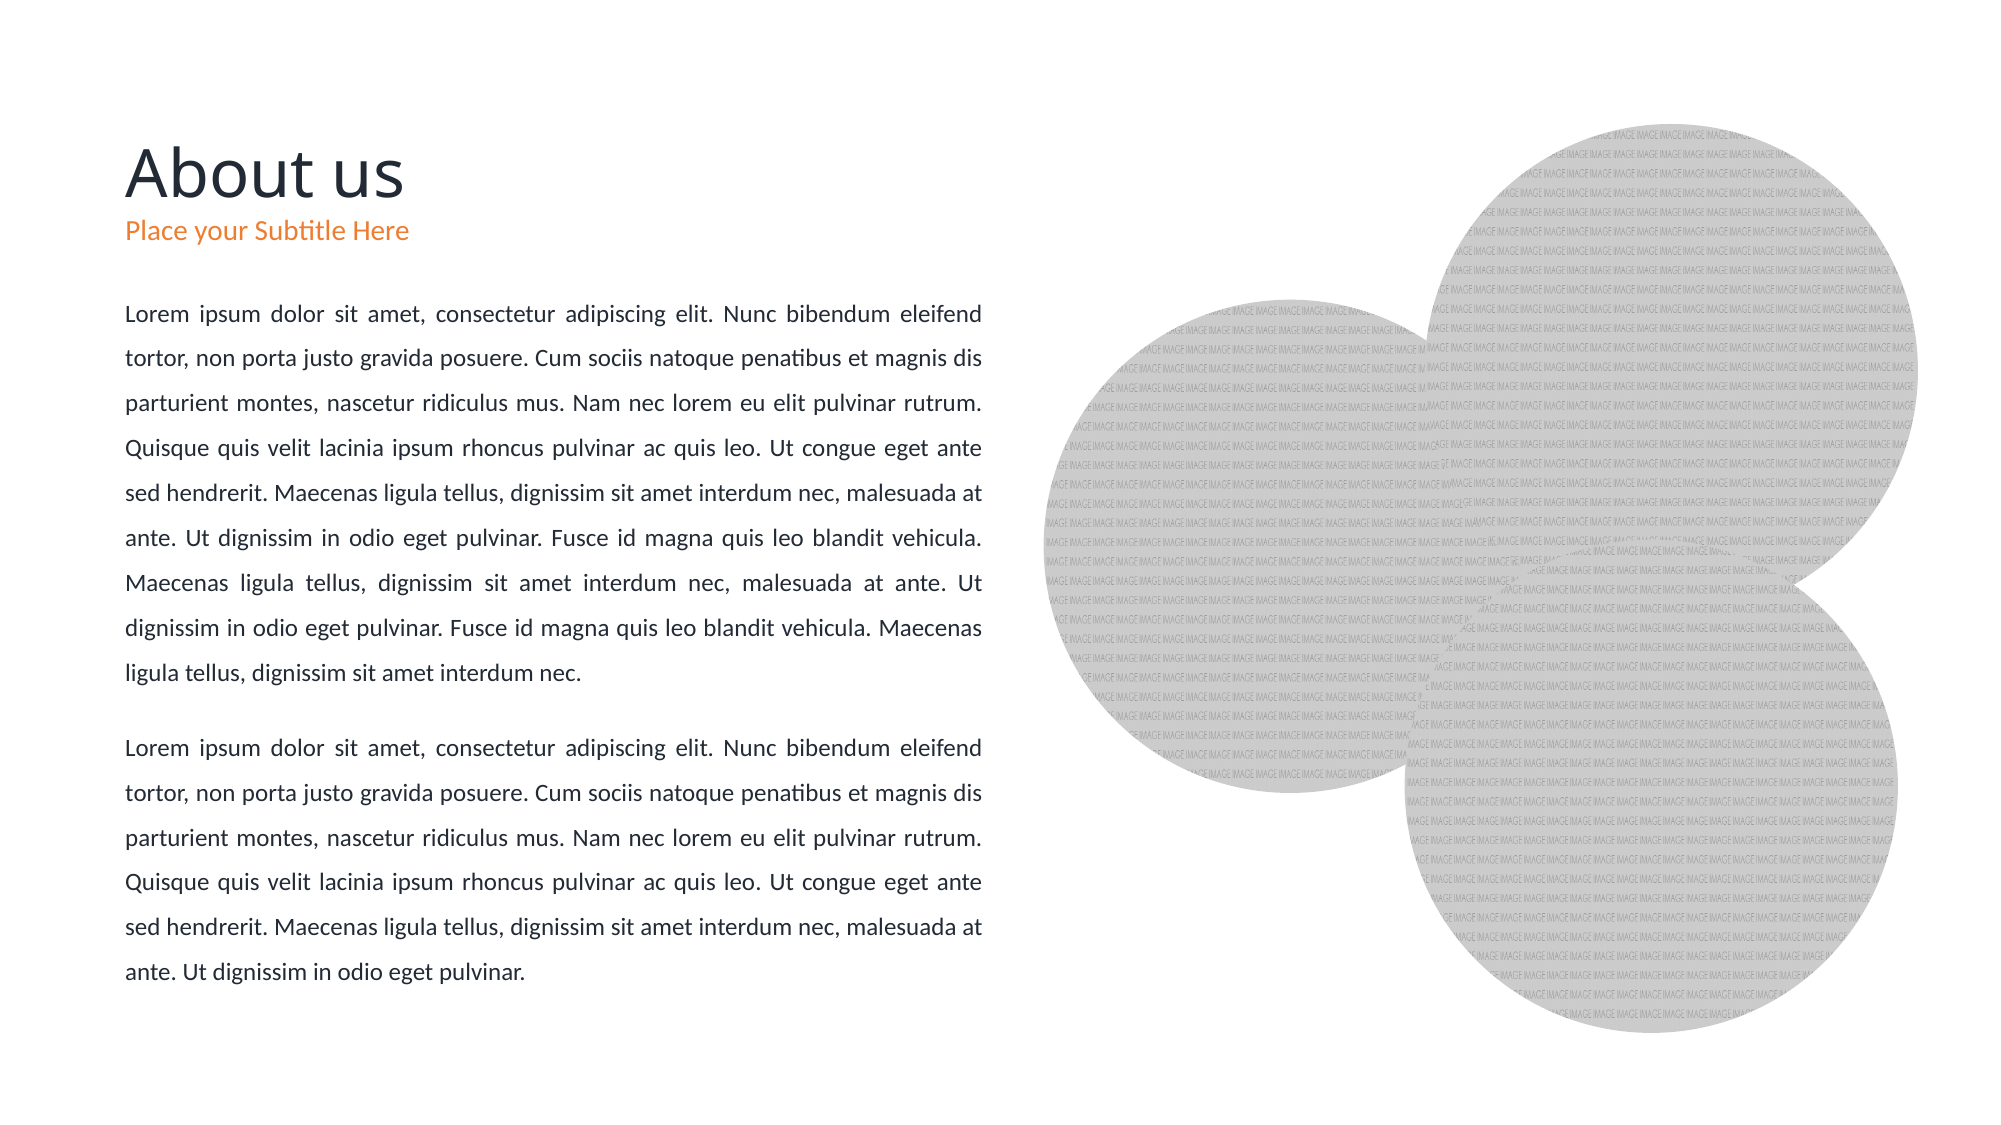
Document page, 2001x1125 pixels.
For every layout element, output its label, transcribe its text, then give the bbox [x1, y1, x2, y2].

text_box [110, 123, 1739, 255]
text_box [1403, 538, 1899, 1034]
text_box [1042, 298, 1525, 795]
text_box Lorem ipsum dolor sit amet, consectetur adipiscing elit. Nunc bibendum eleifend tortor, non porta justo gravida posuere. Cum sociis natoque penatibus et magnis dis parturient montes, nascetur ridiculus mus. Nam nec lorem eu elit pulvinar rutrum. Quisque quis velit lacinia ipsum rhoncus pulvinar ac quis leo. Ut congue eget ante sed hendrerit. Maecenas ligula tellus, dignissim sit amet interdum nec, malesuada at ante. Ut dignissim in odio eget pulvinar. Fusce id magna quis leo blandit vehicula. Maecenas ligula tellus, dignissim sit amet interdum nec, malesuada at ante. Ut dignissim in odio eget pulvinar. Fusce id magna quis leo blandit vehicula. Maecenas ligula tellus, dignissim sit amet interdum nec. [110, 274, 999, 694]
text_box [1423, 132, 1919, 585]
text_box Lorem ipsum dolor sit amet, consectetur adipiscing elit. Nunc bibendum eleifend tortor, non porta justo gravida posuere. Cum sociis natoque penatibus et magnis dis parturient montes, nascetur ridiculus mus. Nam nec lorem eu elit pulvinar rutrum. Quisque quis velit lacinia ipsum rhoncus pulvinar ac quis leo. Ut congue eget ante sed hendrerit. Maecenas ligula tellus, dignissim sit amet interdum nec, malesuada at ante. Ut dignissim in odio eget pulvinar. [110, 708, 999, 993]
